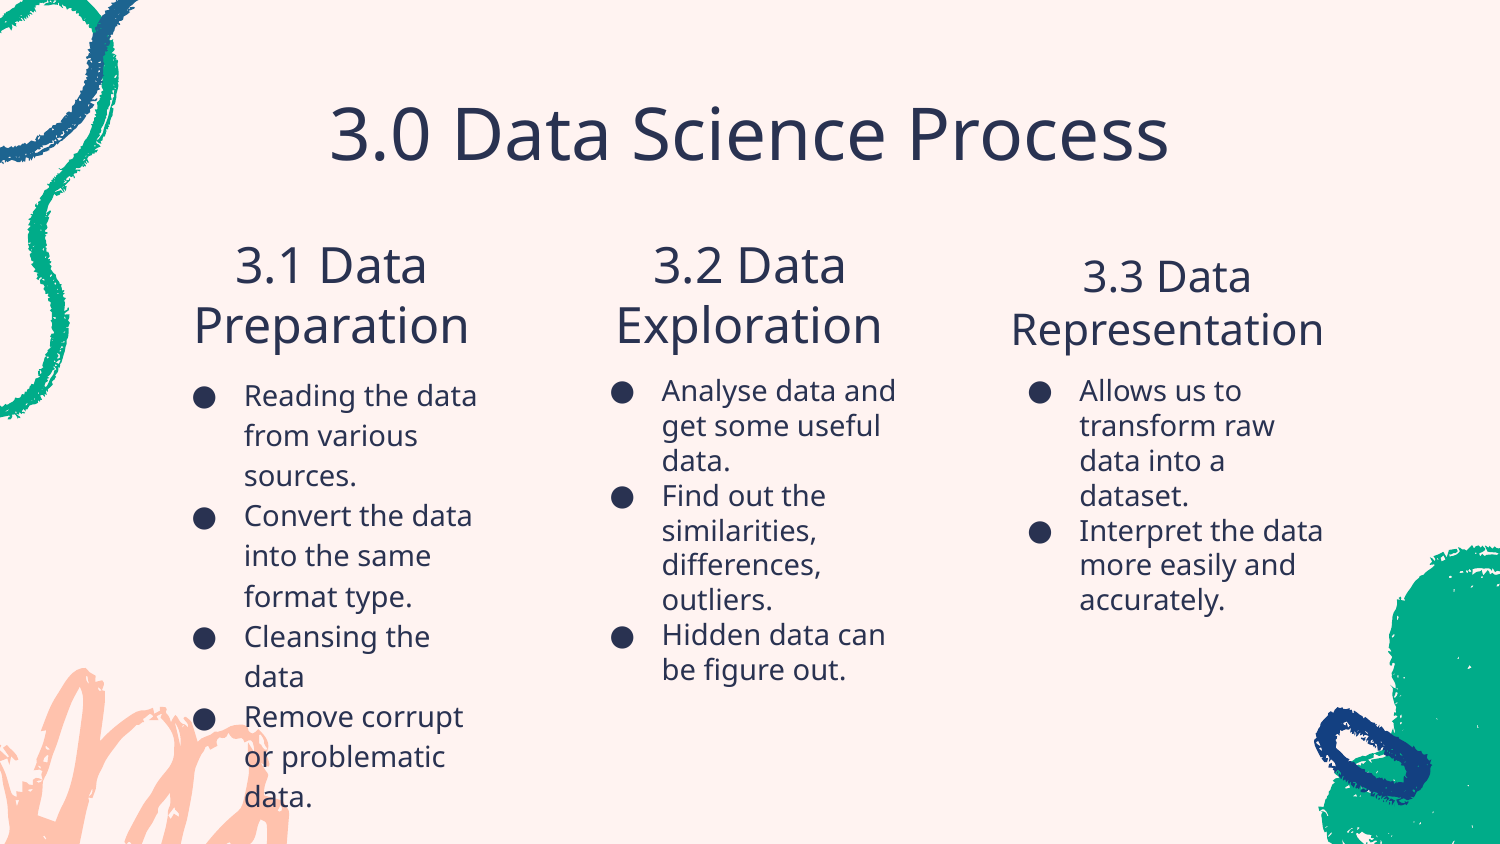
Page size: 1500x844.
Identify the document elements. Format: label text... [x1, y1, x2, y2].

subtitle 3.3 Data Representation [989, 240, 1347, 369]
title 3.0 Data Science Process [118, 72, 1382, 167]
subtitle 3.2 Data Exploration [571, 235, 929, 356]
subtitle Reading the data from various sources. Convert the data into the same format type. Cleansing the data Remove corrupt or problematic data. [153, 369, 511, 748]
subtitle 3.1 Data Preparation [153, 240, 511, 369]
subtitle Analyse data and get some useful data. Find out the similarities, differences, outliers. Hidden data can be figure out. [571, 356, 929, 748]
subtitle Allows us to transform raw data into a dataset. Interpret the data more easily and accurately. [989, 369, 1347, 748]
